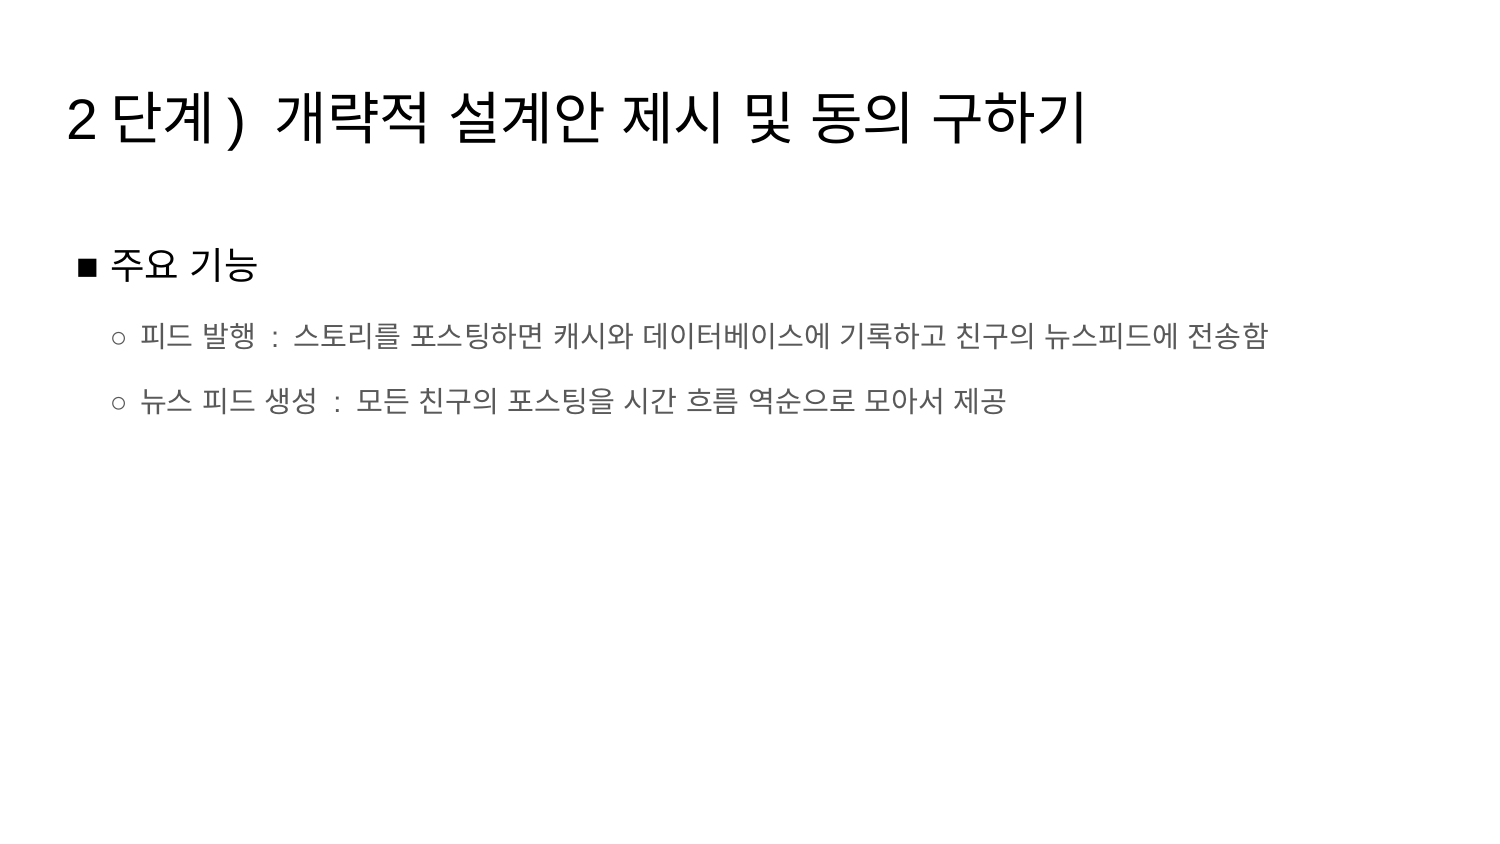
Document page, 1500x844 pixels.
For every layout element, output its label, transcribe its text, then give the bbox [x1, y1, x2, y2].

list 주요 기능 피드 발행 : 스토리를 포스팅하면 캐시와 데이터베이스에 기록하고 친구의 뉴스피드에 전송함 뉴스 피드 생성 : 모든 친구의 포스팅을 시간 흐름 역순으로 모아서 제공 [51, 189, 1449, 750]
title 2단계) 개략적 설계안 제시 및 동의 구하기 [51, 72, 1449, 167]
